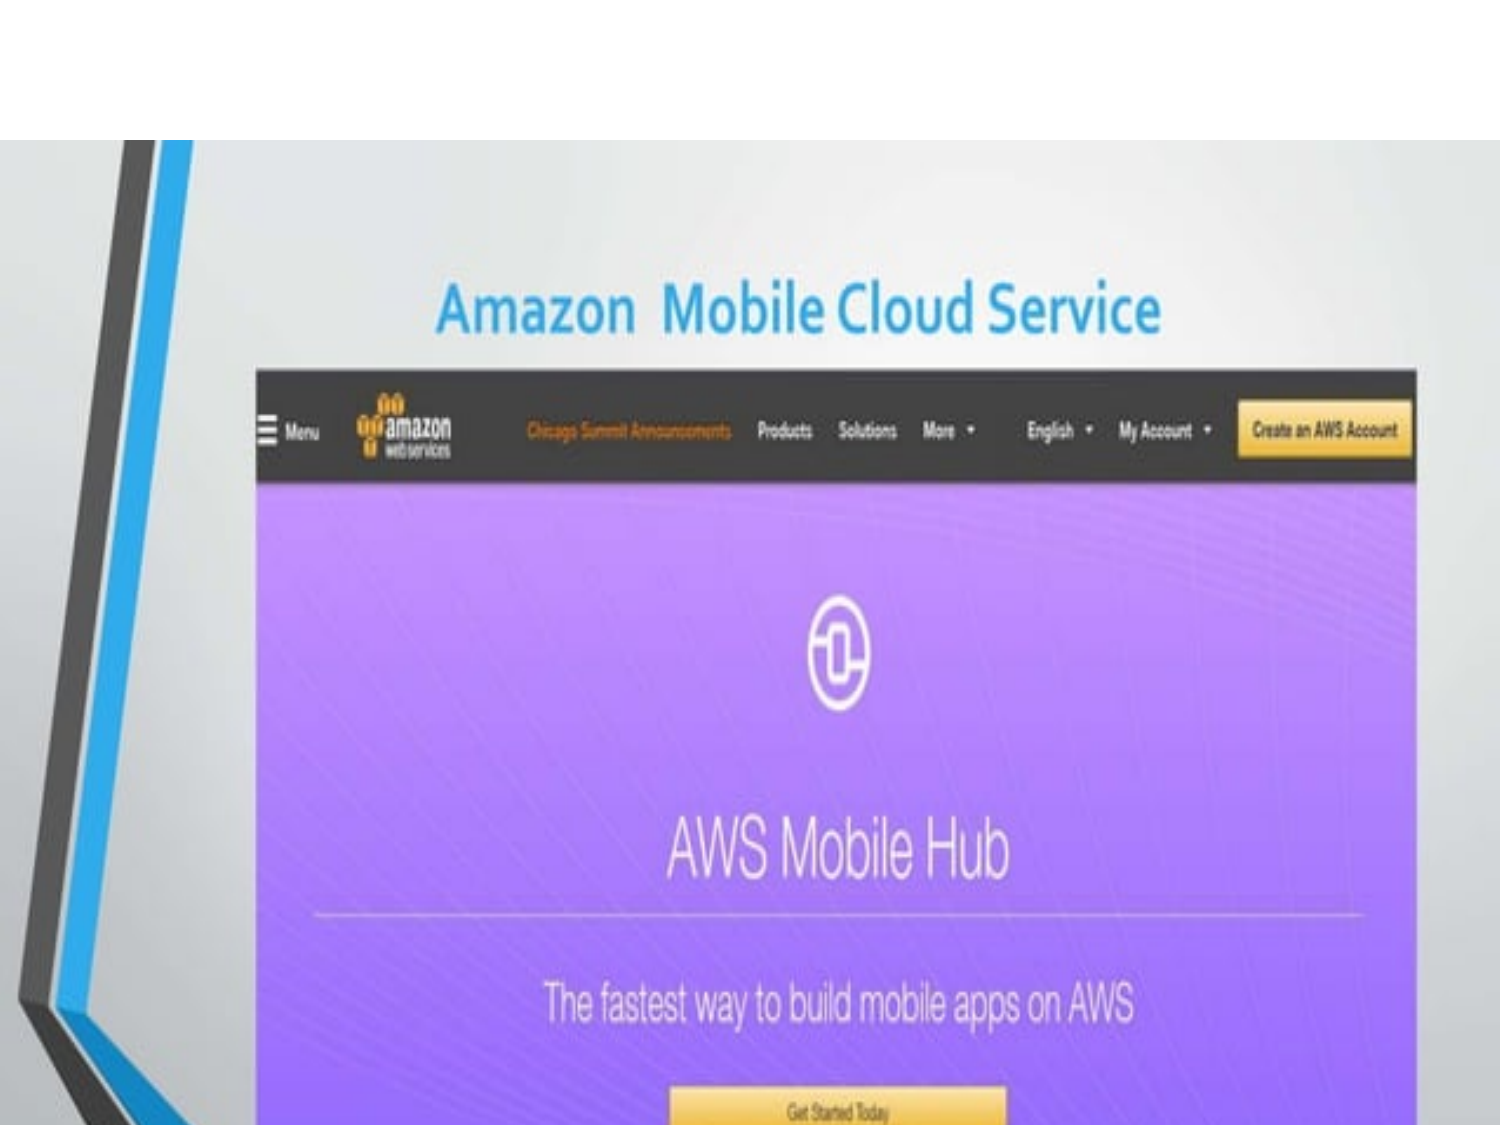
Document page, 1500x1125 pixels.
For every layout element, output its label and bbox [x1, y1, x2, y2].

picture [0, 139, 1500, 1125]
